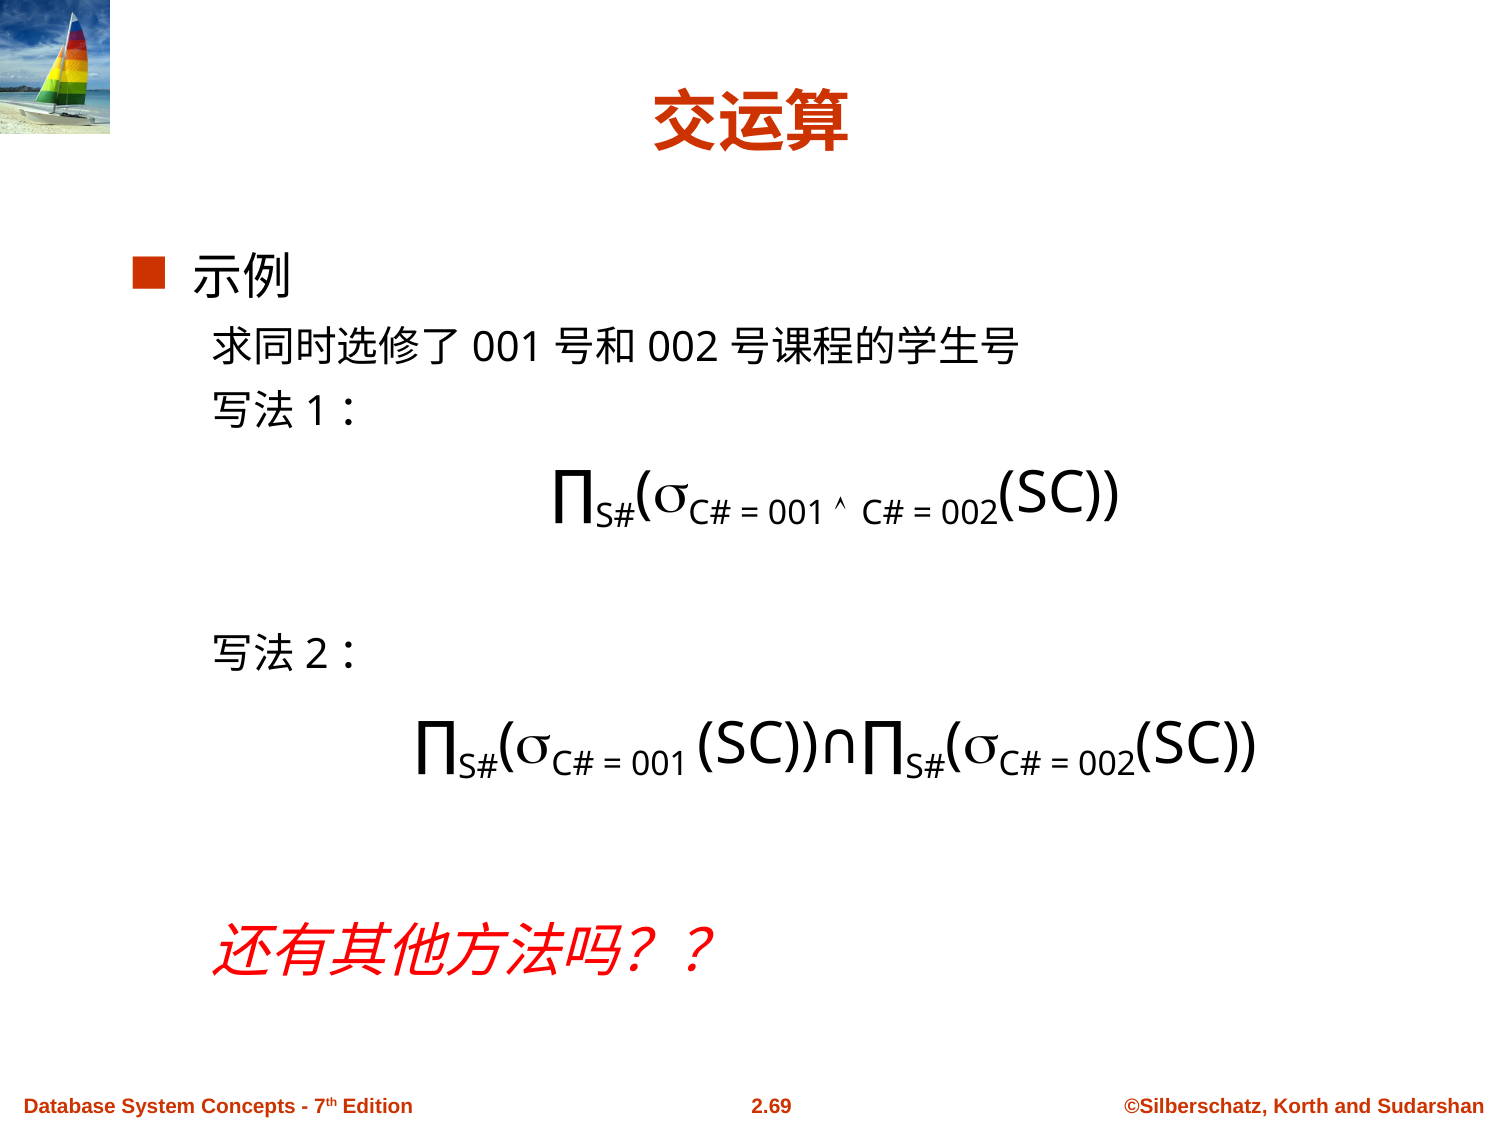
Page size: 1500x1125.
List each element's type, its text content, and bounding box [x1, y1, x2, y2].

picture [0, 0, 110, 134]
title 交运算 [112, 37, 1392, 167]
list 示例 求同时选修了001号和002号课程的学生号 写法1： ∏S#(C# = 001  C# = 002(SC)) 写法2： ∏S#(C# = 001 (SC))∩∏S#(C# = 002(SC)) 还有其他方法吗？？ [121, 237, 1475, 1100]
